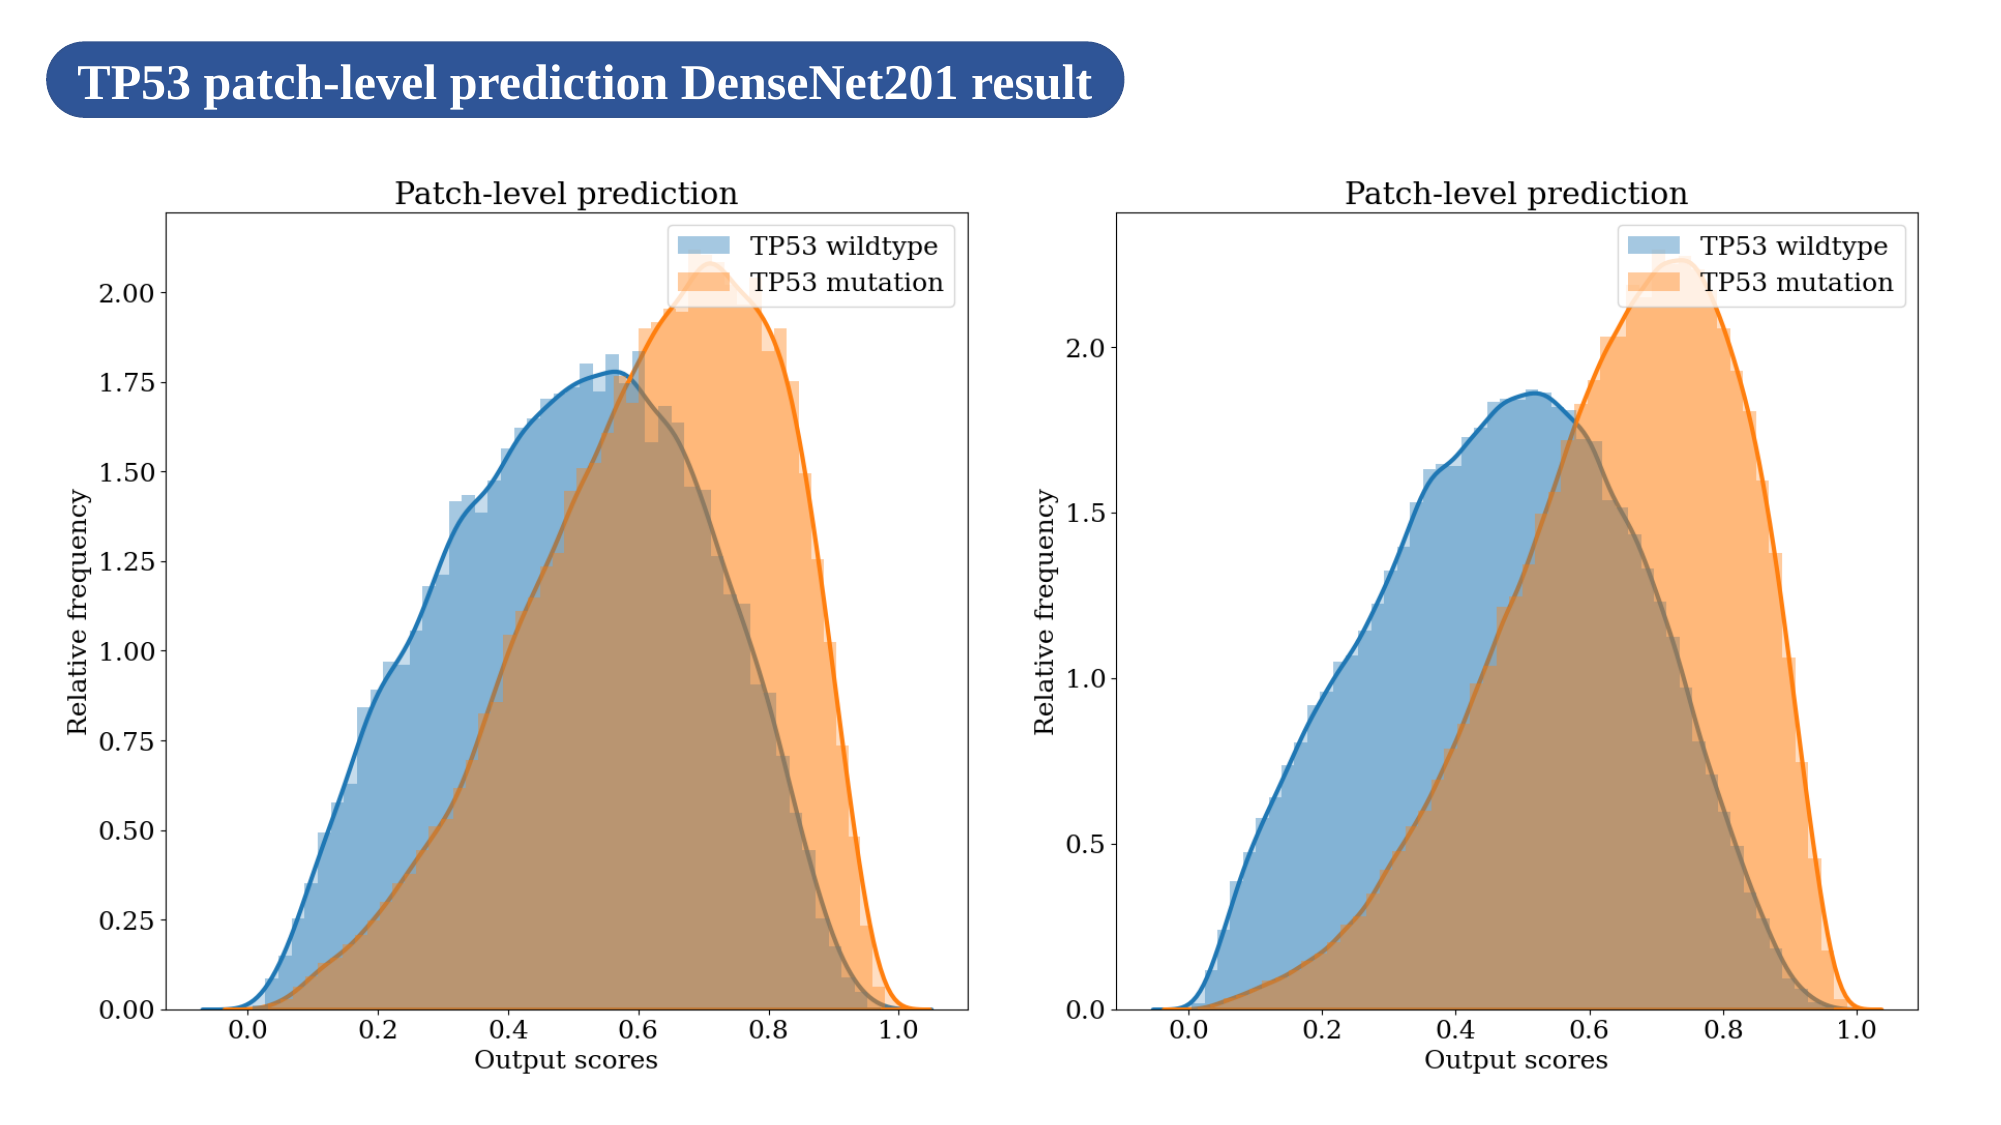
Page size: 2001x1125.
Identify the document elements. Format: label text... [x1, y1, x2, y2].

text_box TP53 patch-level prediction DenseNet201 result [46, 41, 1125, 118]
picture [1025, 171, 1928, 1083]
picture [58, 171, 977, 1083]
